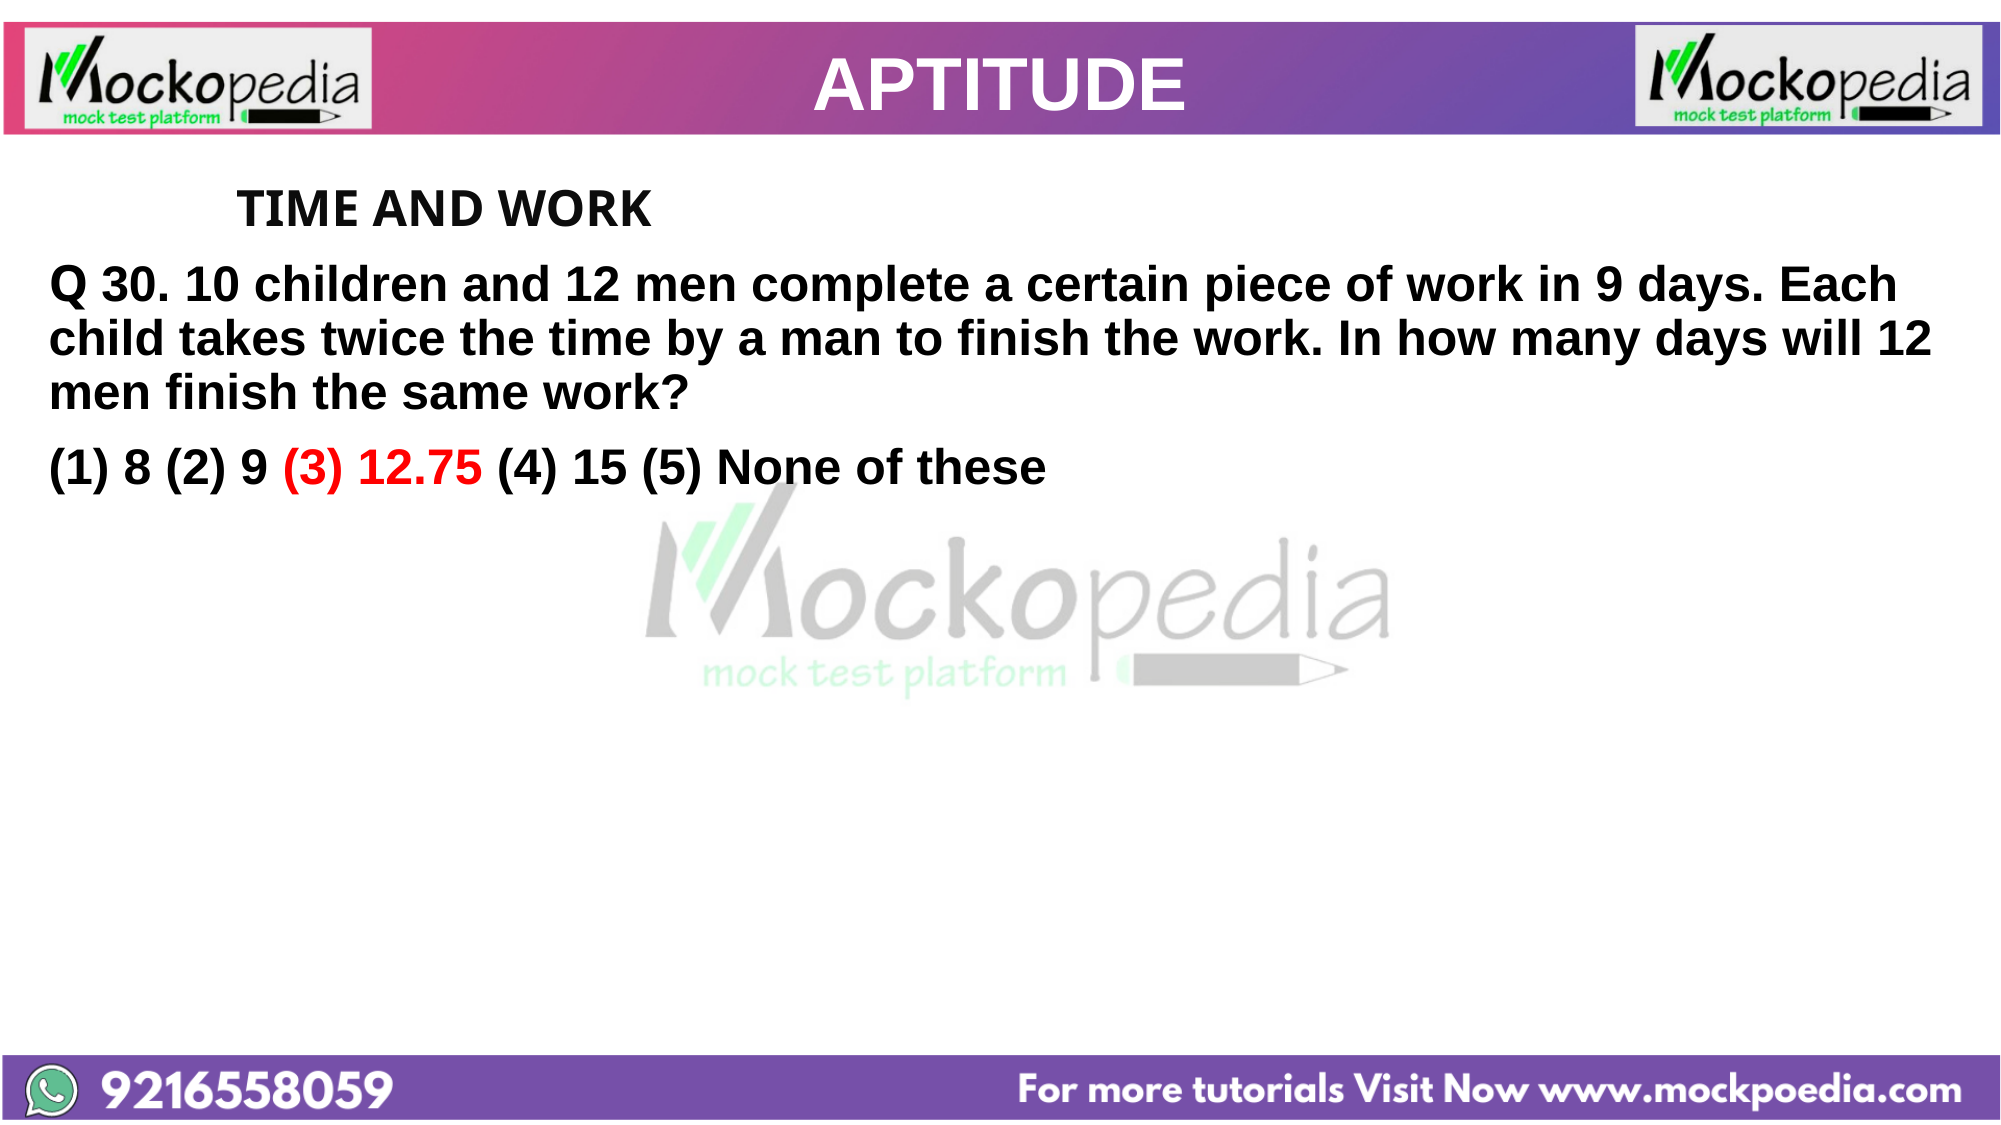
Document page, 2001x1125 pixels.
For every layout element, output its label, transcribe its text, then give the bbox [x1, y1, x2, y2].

title APTITUDE [41, 31, 1959, 142]
list TIME AND WORK Q 30. 10 children and 12 men complete a certain piece of work in 9 days. Each child takes twice the time by a man to finish the work. In how many days will 12 men finish the same work? (1) 8 (2) 9 (3) 12.75 (4) 15 (5) None of these [33, 175, 1959, 1053]
picture [0, 0, 2001, 1125]
